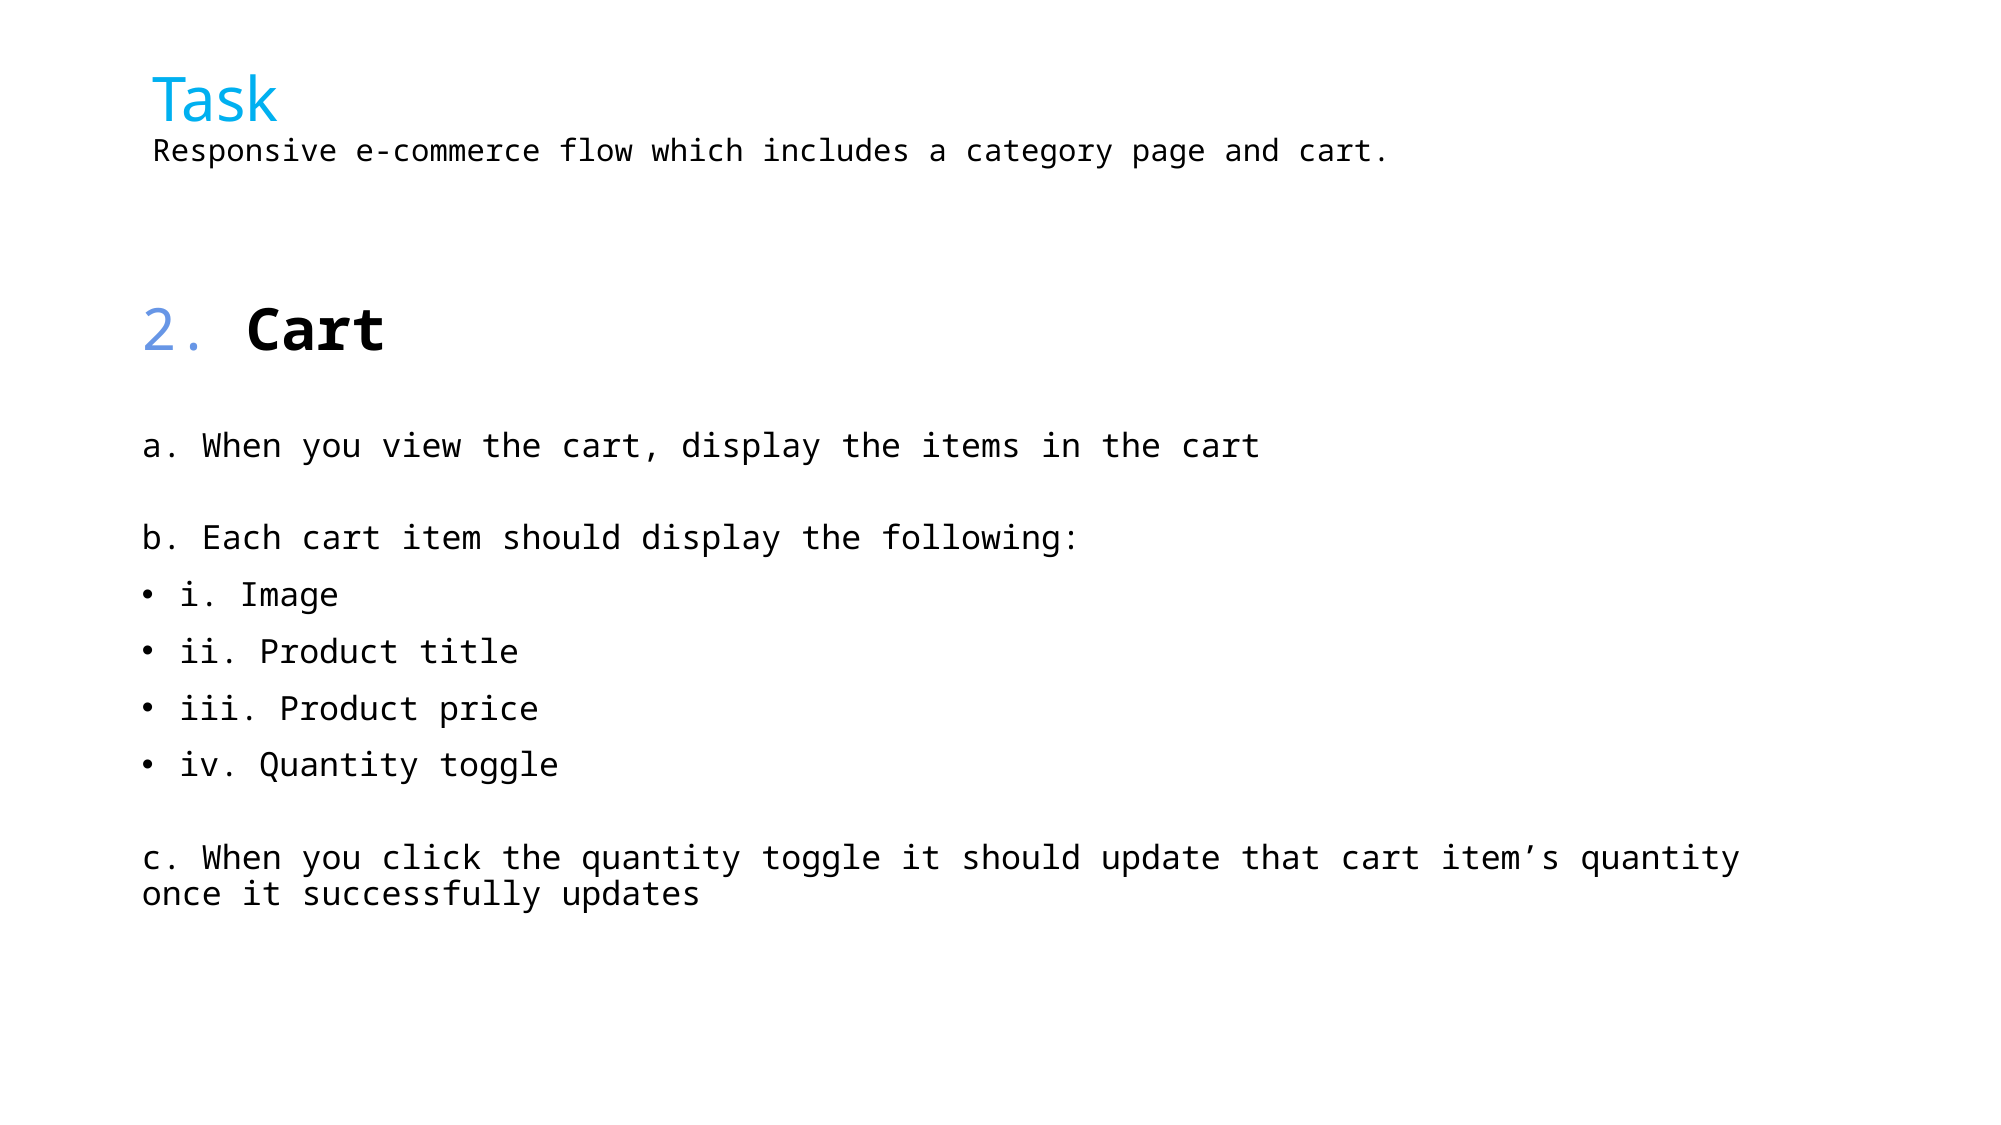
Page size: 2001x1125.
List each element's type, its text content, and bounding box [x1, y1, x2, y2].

list 2. Cart a. When you view the cart, display the items in the cart b. Each cart item should display the following: i. Image ii. Product title iii. Product price iv. Quantity toggle c. When you click the quantity toggle it should update that cart item’s quantity once it successfully updates [126, 292, 1852, 1007]
title Task Responsive e-commerce flow which includes a category page and cart. [137, 59, 1852, 251]
